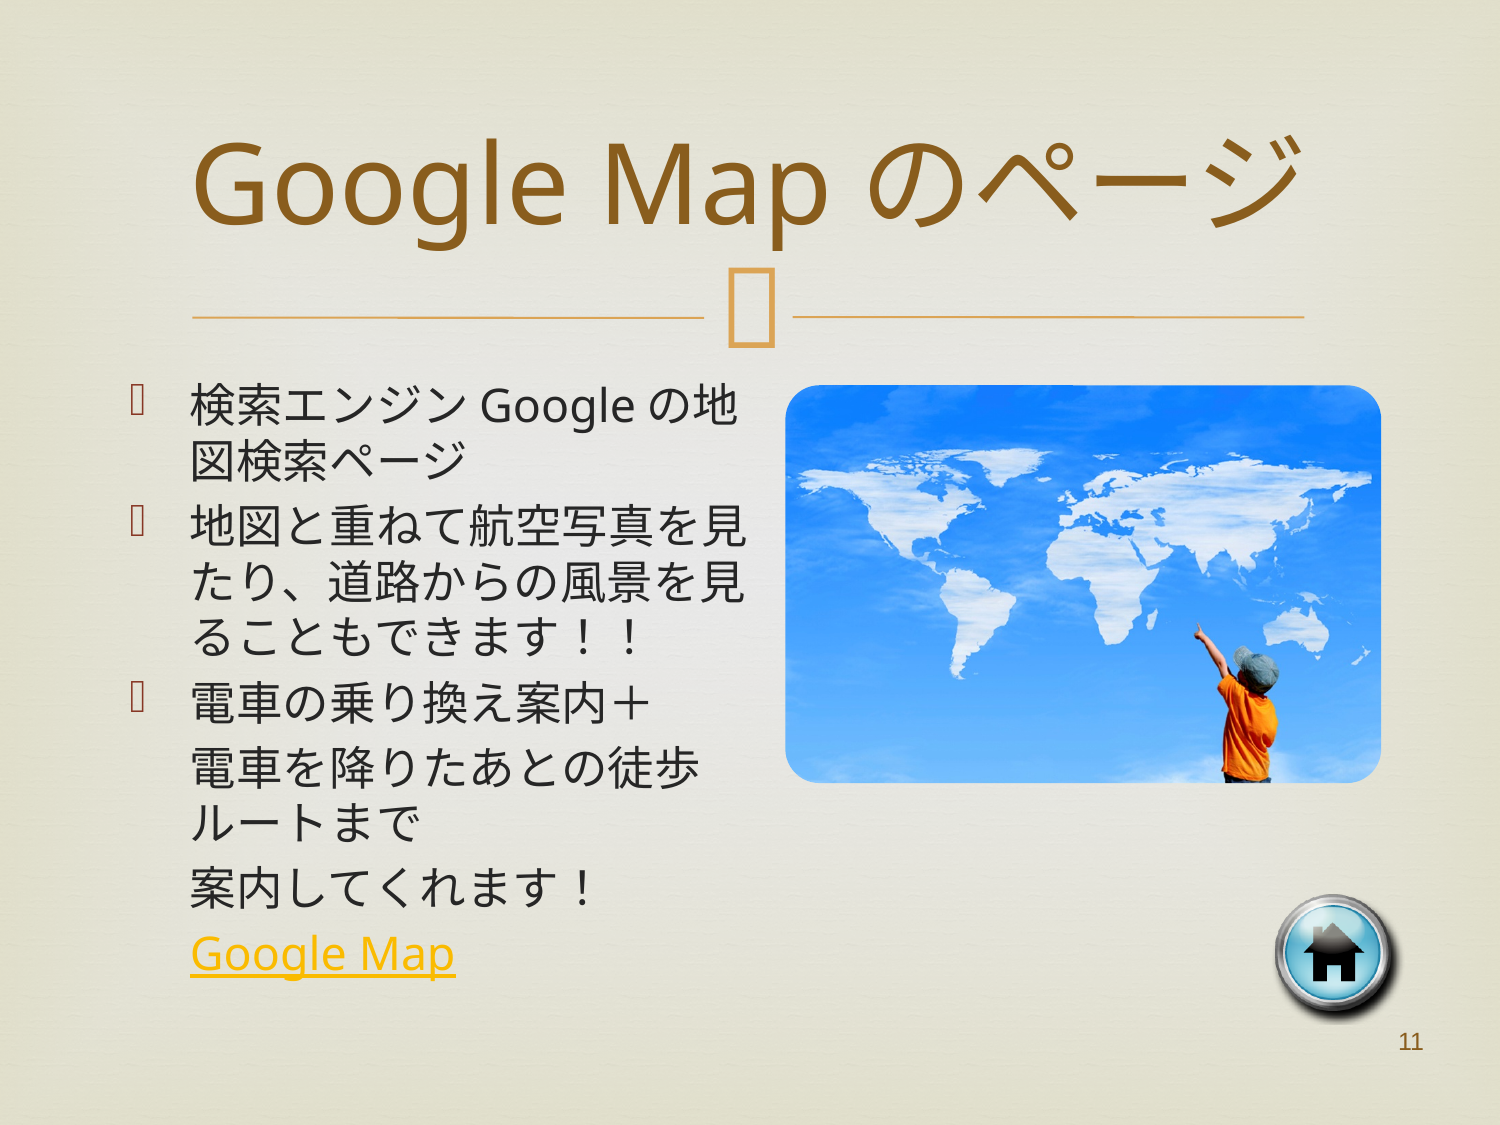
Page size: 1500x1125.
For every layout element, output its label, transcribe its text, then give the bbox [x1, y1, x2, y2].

slide_number 11 [1089, 1010, 1440, 1071]
title Google Mapのページ [112, 93, 1386, 267]
list 検索エンジンGoogleの地図検索ページ 地図と重ねて航空写真を見たり、道路からの風景を見ることもできます！！ 電車の乗り換え案内＋ 電車を降りたあとの徒歩ルートまで 案内してくれます！ Google Map [114, 368, 786, 1005]
picture [1268, 888, 1406, 1026]
picture [784, 384, 1382, 784]
